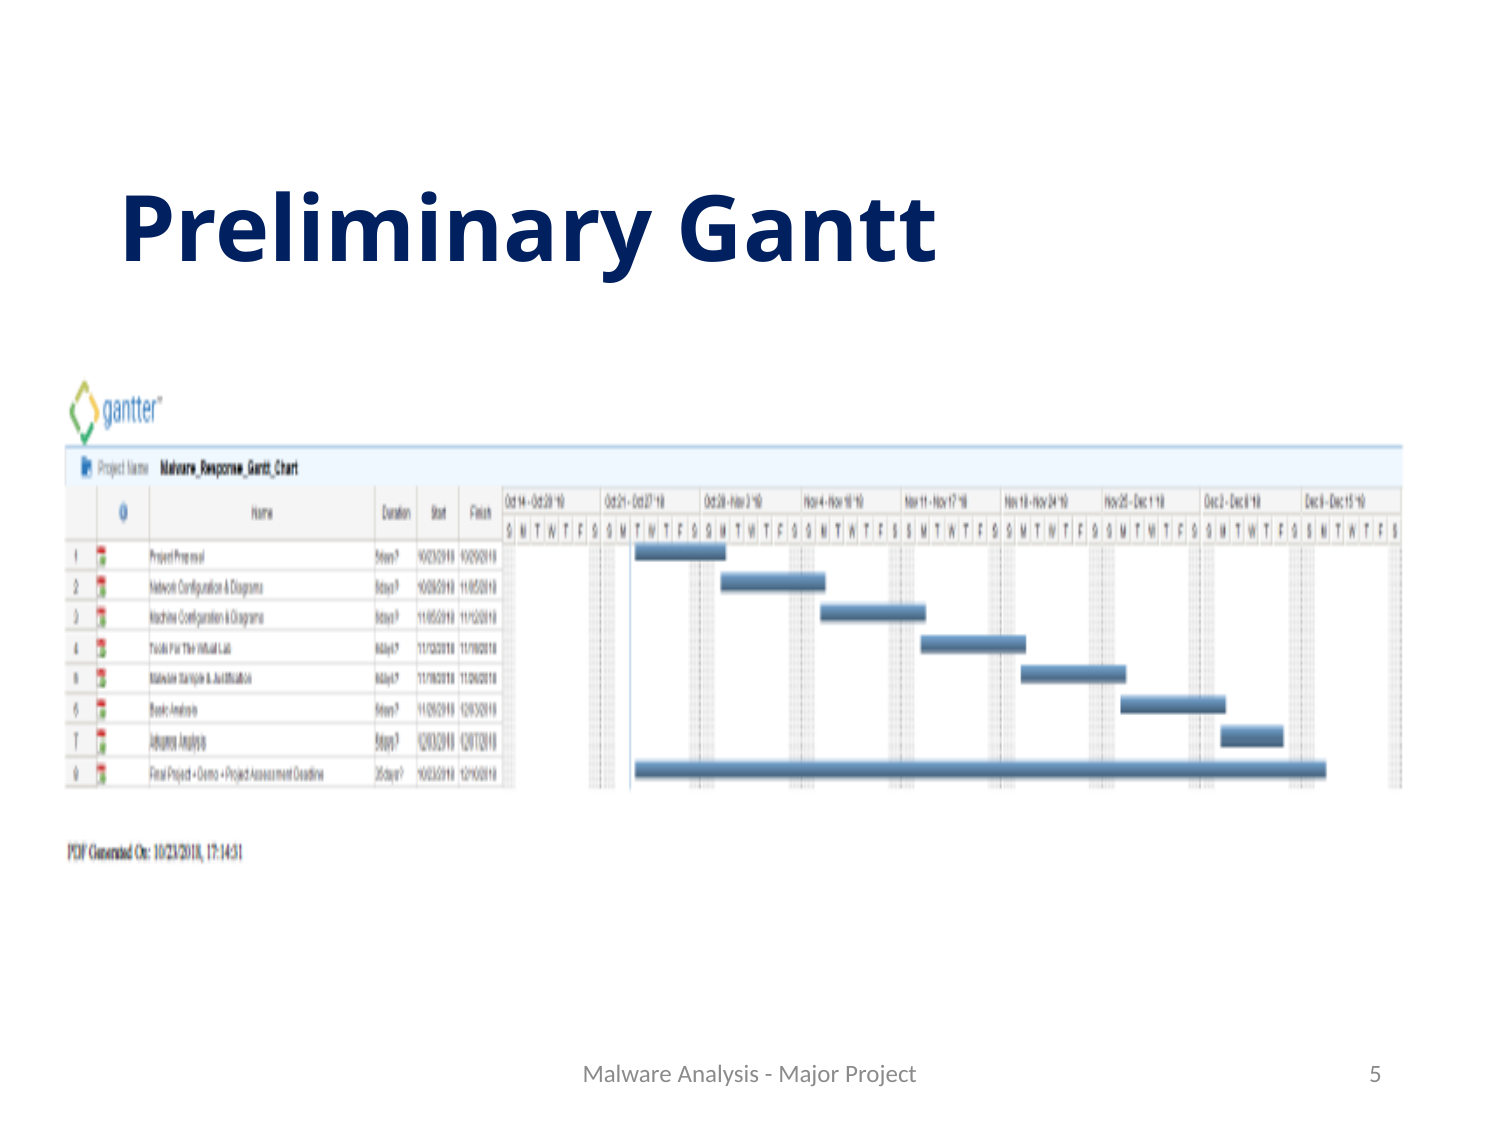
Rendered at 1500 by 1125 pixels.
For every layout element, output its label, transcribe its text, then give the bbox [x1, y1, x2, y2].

slide_number 5 [1059, 1042, 1397, 1103]
footer Malware Analysis - Major Project [496, 1042, 1004, 1103]
picture [51, 372, 1459, 866]
title Preliminary Gantt [103, 173, 1397, 291]
